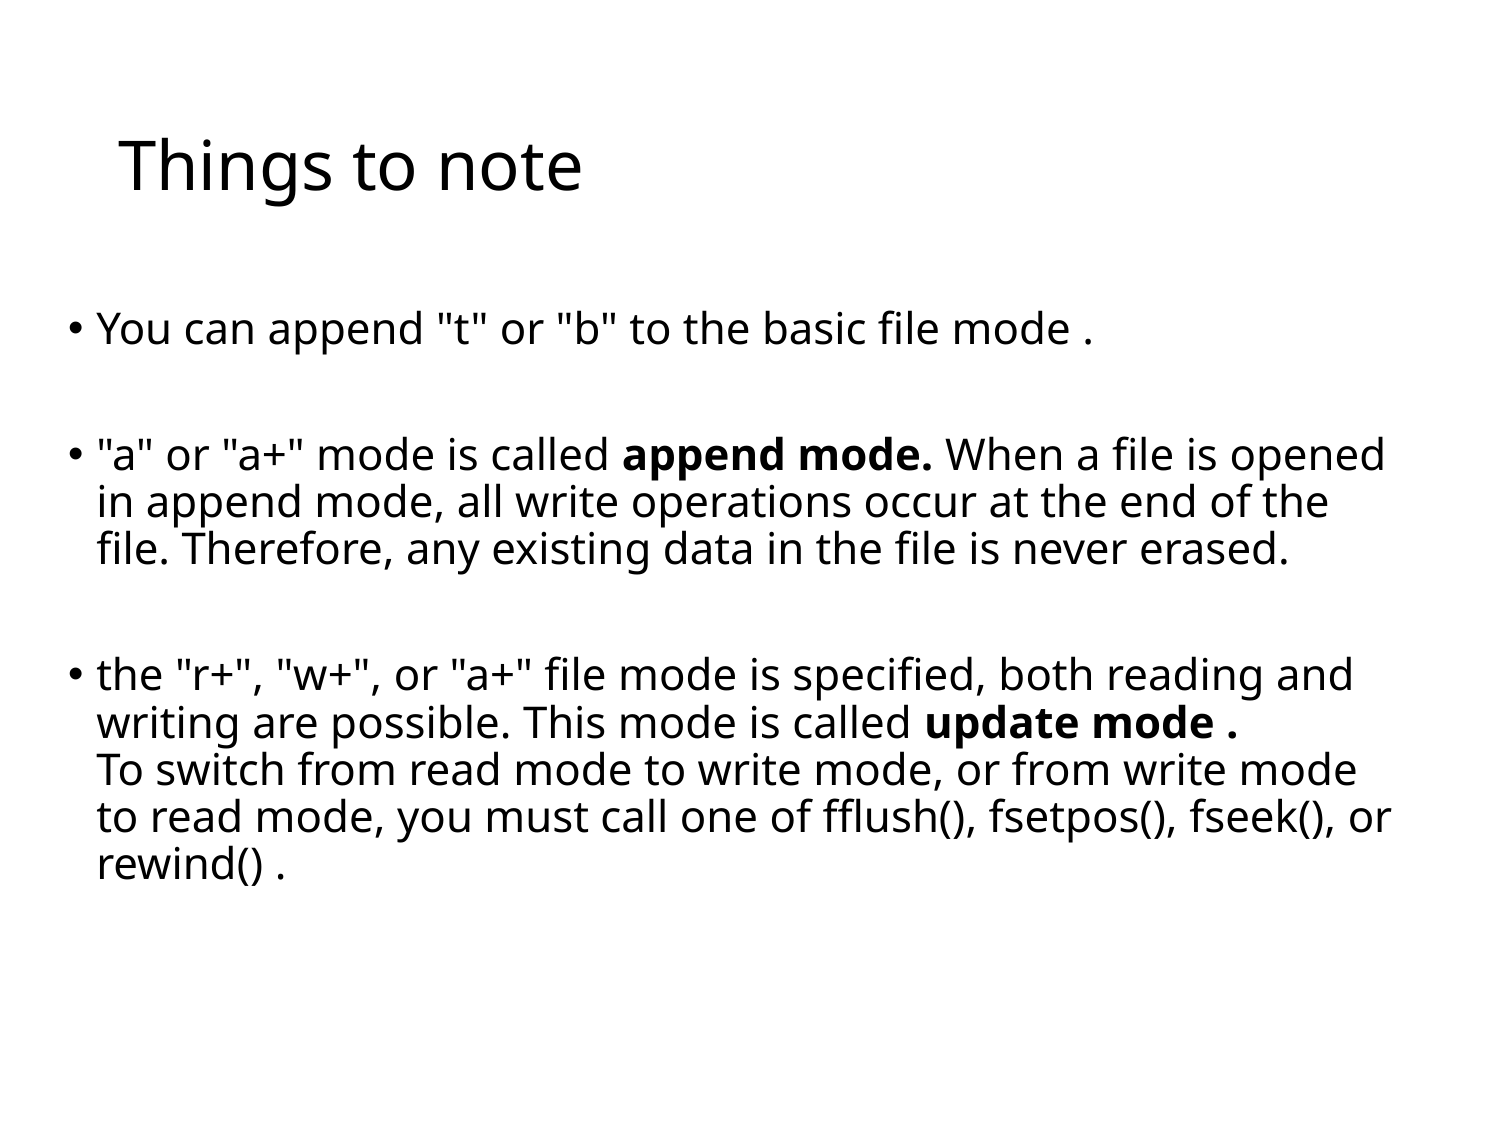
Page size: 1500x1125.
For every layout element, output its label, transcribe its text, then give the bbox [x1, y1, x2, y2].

list You can append "t" or "b" to the basic file mode . "a" or "a+" mode is called append mode. When a file is opened in append mode, all write operations occur at the end of the file. Therefore, any existing data in the file is never erased. the "r+", "w+", or "a+" file mode is specified, both reading and writing are possible. This mode is called update mode . To switch from read mode to write mode, or from write mode to read mode, you must call one of fflush(), fsetpos(), fseek(), or rewind() . [53, 299, 1424, 1014]
title Things to note [103, 59, 1397, 278]
